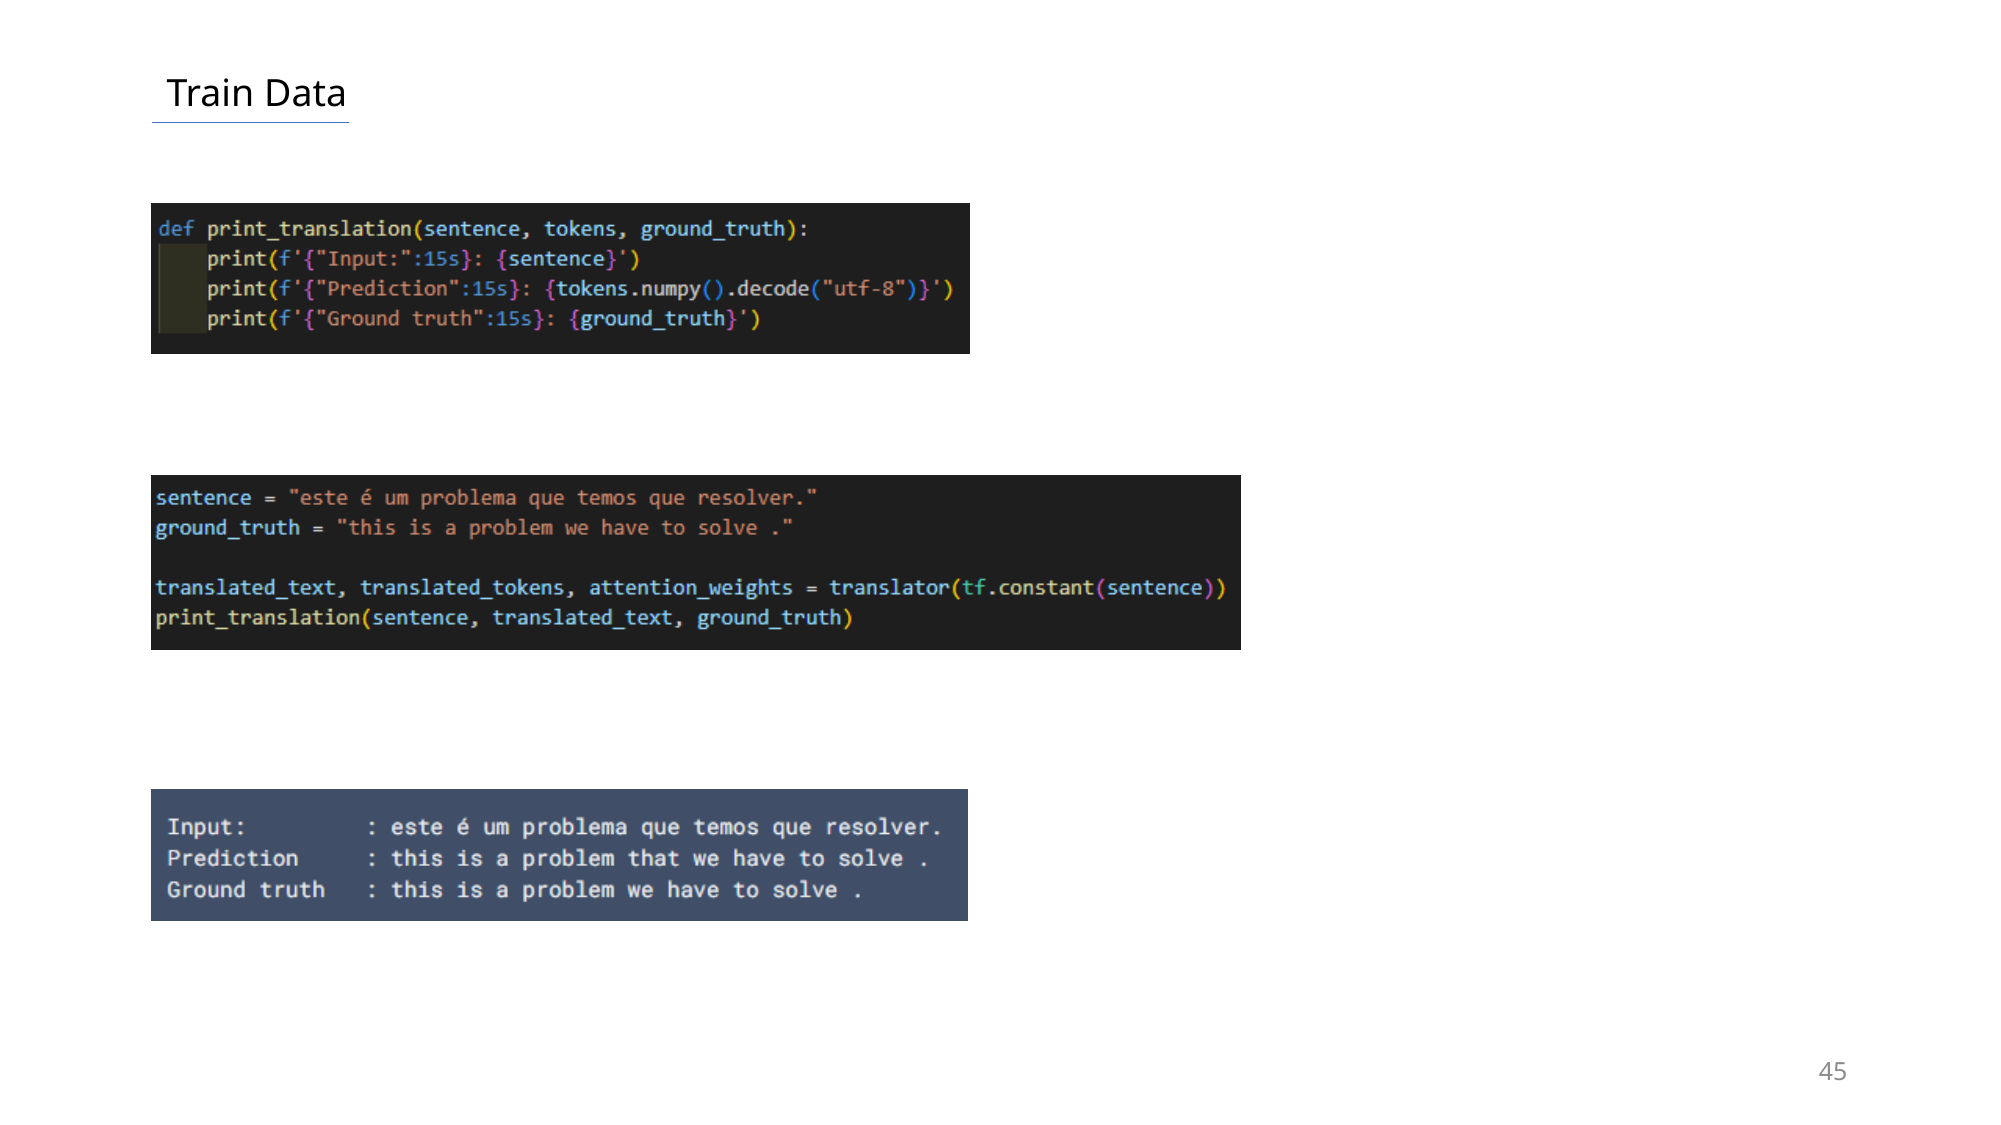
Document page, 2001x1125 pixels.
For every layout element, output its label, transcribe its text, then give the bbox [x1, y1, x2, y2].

picture [151, 475, 1241, 650]
slide_number 45 [1412, 1042, 1863, 1103]
text_box Train Data [151, 61, 836, 122]
picture [151, 789, 968, 922]
picture [151, 203, 970, 354]
